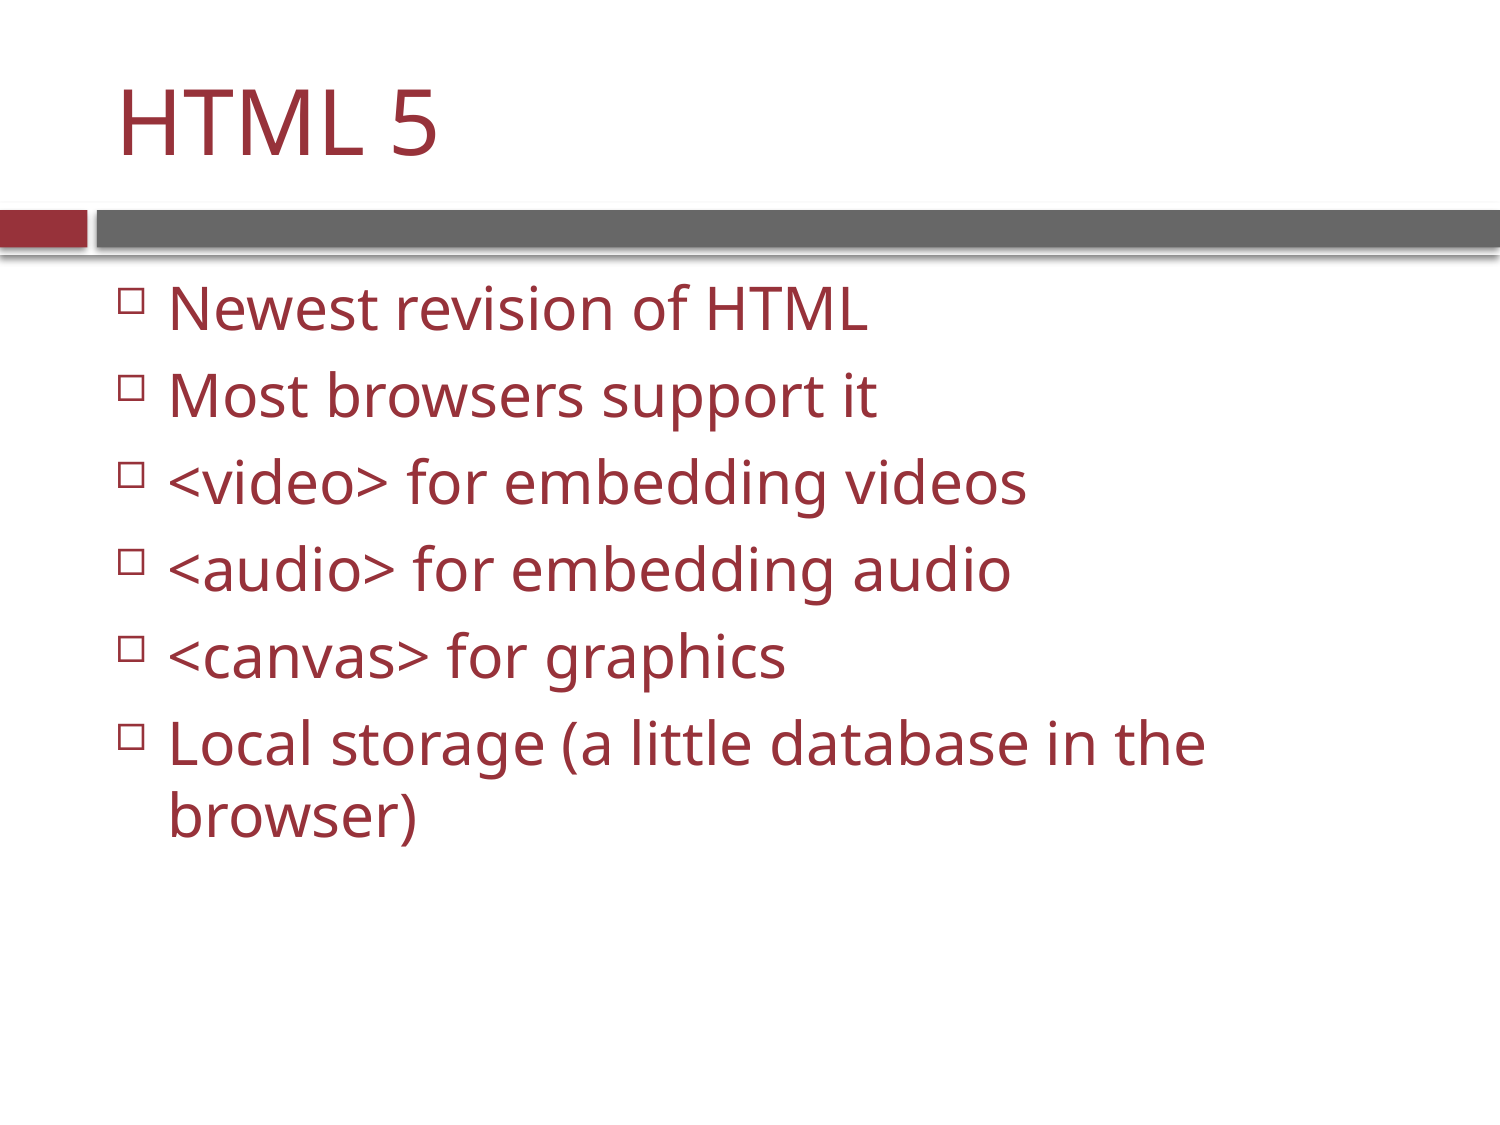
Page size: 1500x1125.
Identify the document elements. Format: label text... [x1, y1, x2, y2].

title HTML 5 [100, 37, 1438, 200]
list Newest revision of HTML Most browsers support it <video> for embedding videos <audio> for embedding audio <canvas> for graphics Local storage (a little database in the browser) [100, 262, 1438, 1000]
